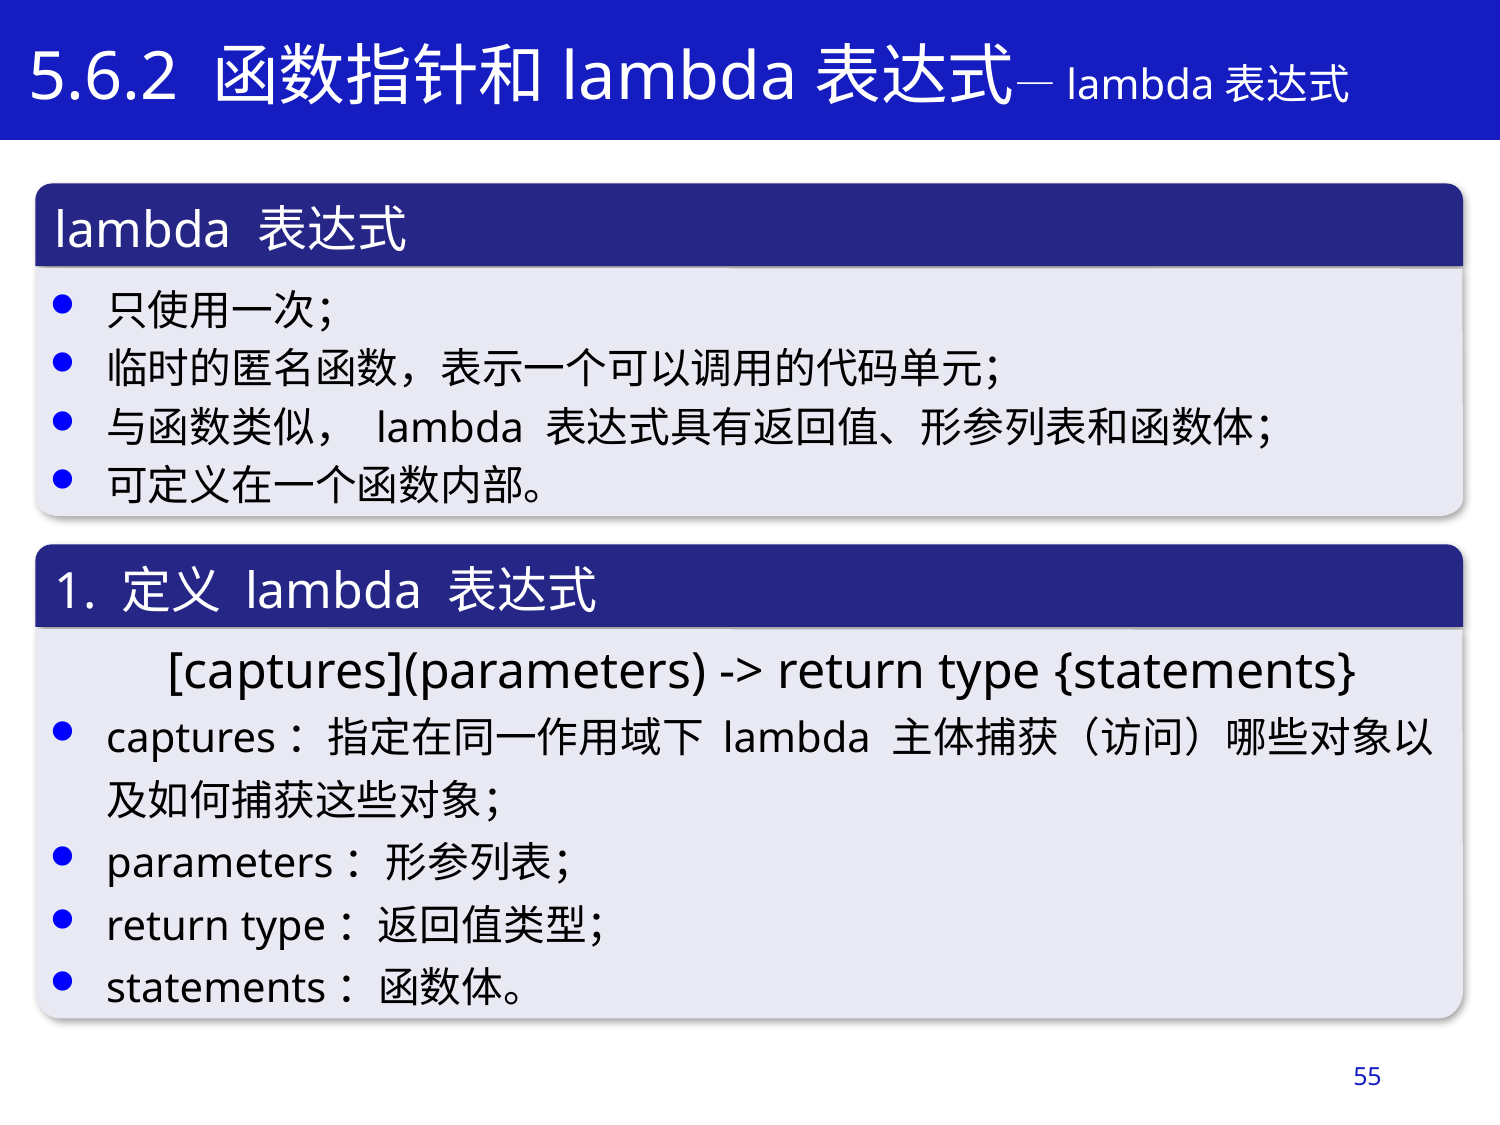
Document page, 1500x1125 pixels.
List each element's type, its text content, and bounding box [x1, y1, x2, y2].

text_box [35, 544, 1464, 1018]
text_box 5.6.2 函数指针和lambda表达式—lambda表达式 [13, 25, 1397, 121]
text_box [35, 183, 1464, 515]
slide_number 55 [1059, 1047, 1397, 1108]
